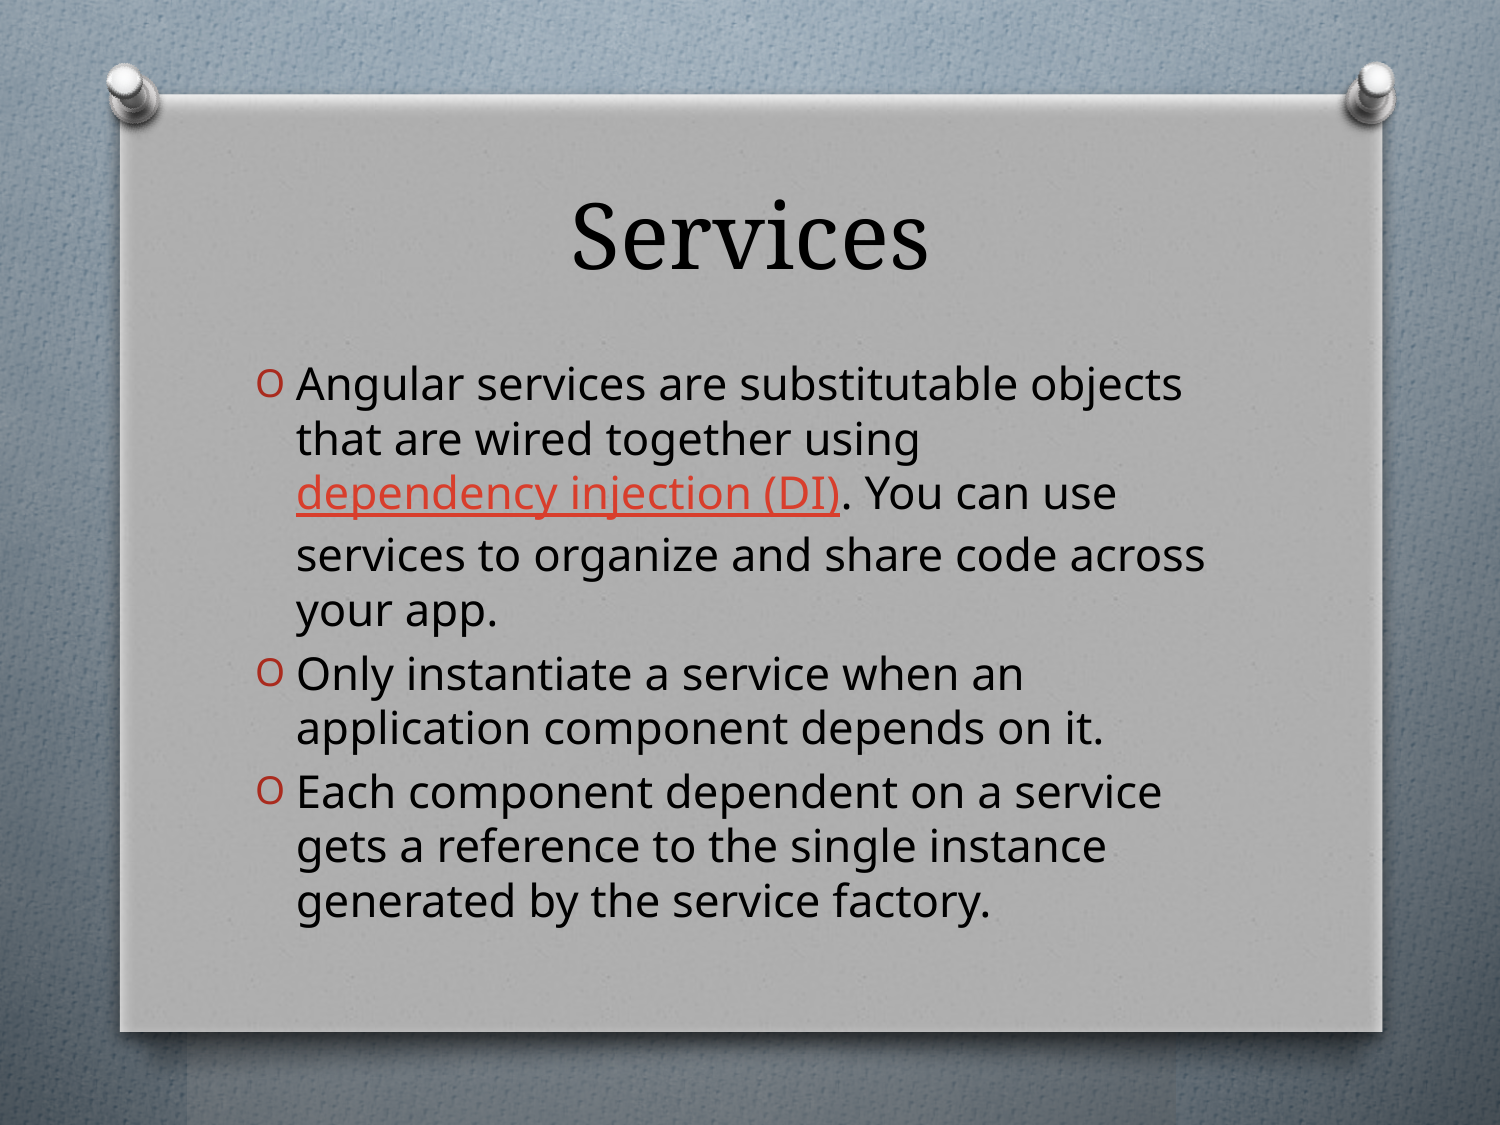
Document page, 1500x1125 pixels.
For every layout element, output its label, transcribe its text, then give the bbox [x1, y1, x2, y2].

picture [1317, 35, 1439, 156]
picture [75, 29, 198, 153]
title Services [179, 134, 1323, 332]
list Angular services are substitutable objects that are wired together using dependency injection (DI). You can use services to organize and share code across your app. Only instantiate a service when an application component depends on it. Each component dependent on a service gets a reference to the single instance generated by the service factory. [240, 347, 1257, 939]
